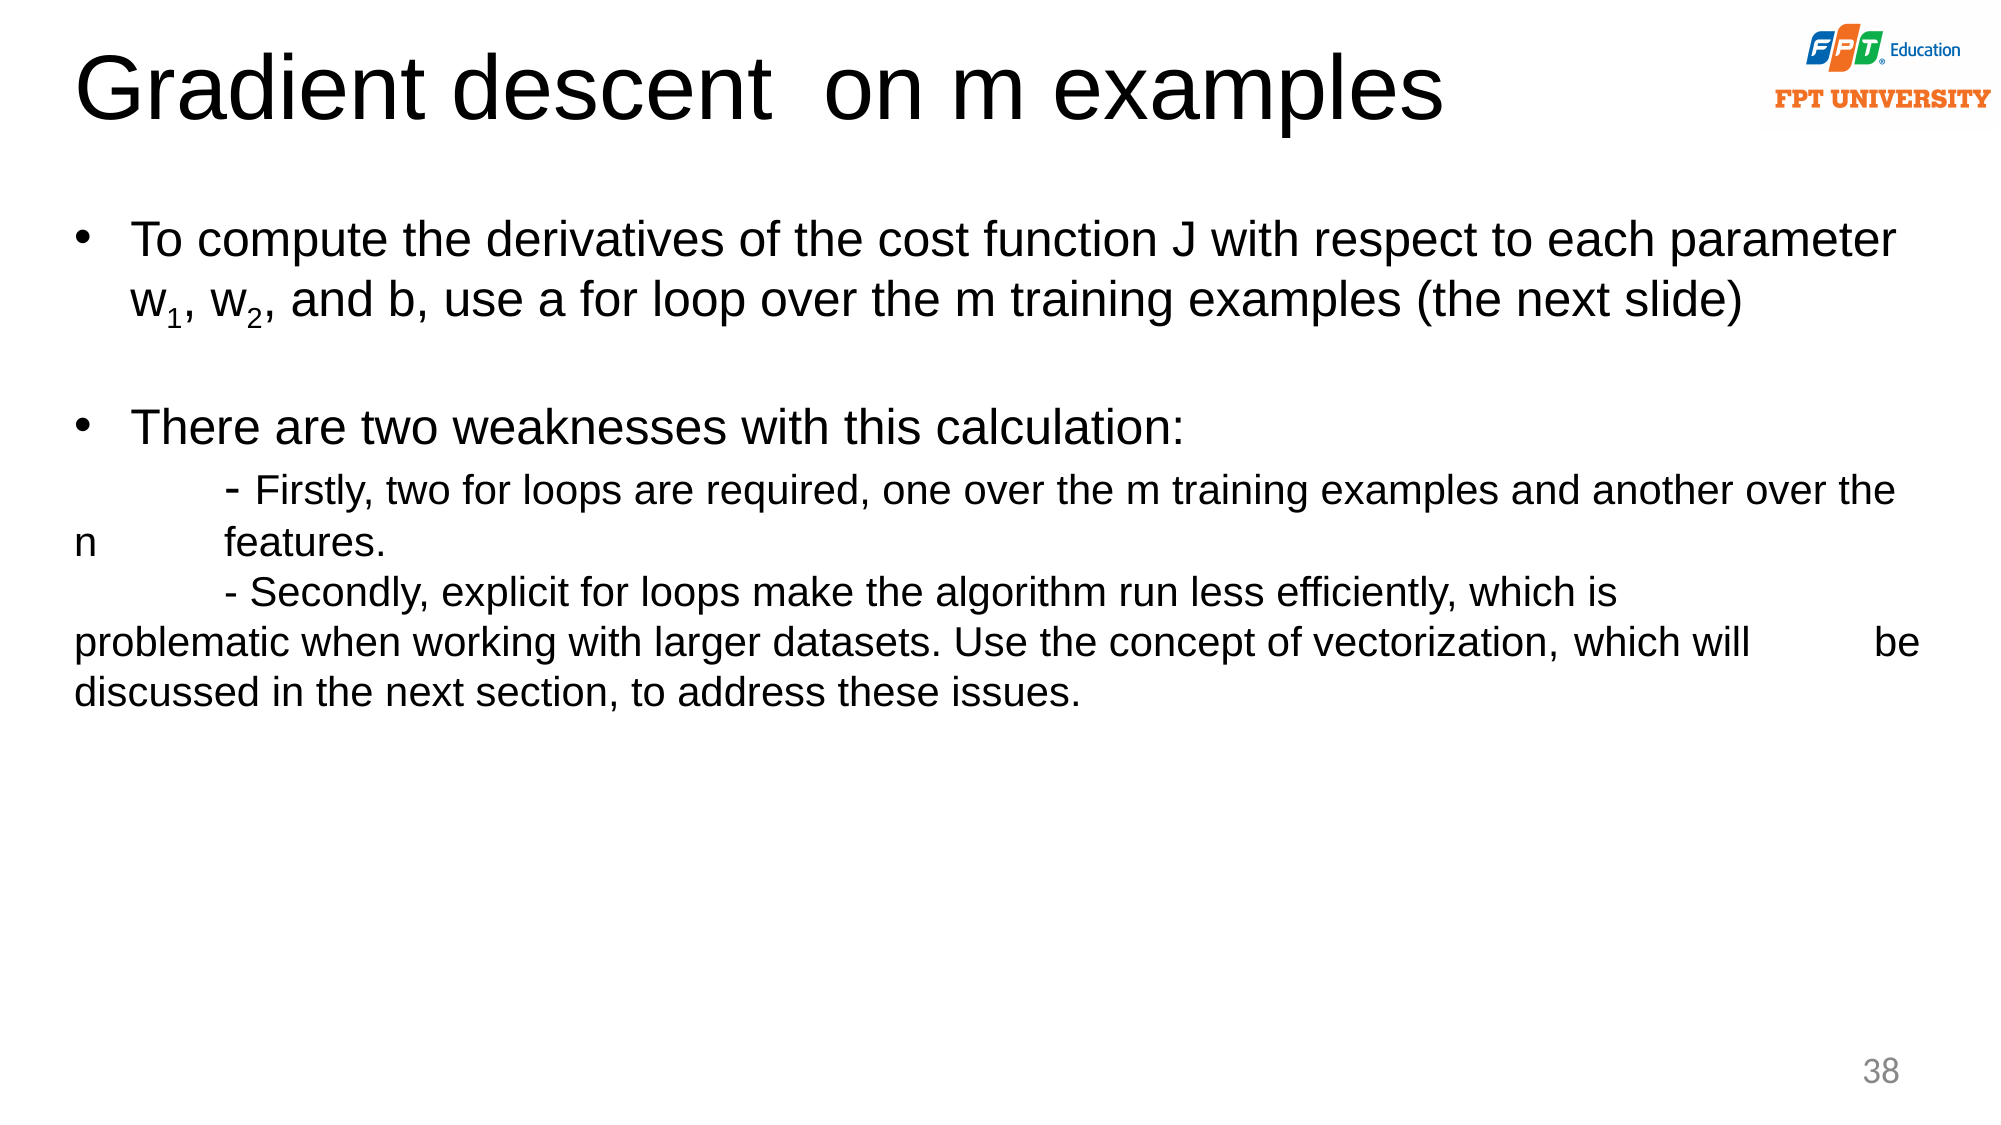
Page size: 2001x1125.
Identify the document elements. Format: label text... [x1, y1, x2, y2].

slide_number 38 [1440, 1046, 1900, 1103]
text_box Gradient descent on m examples [22, 25, 1534, 138]
text_box To compute the derivatives of the cost function J with respect to each parameter w1, w2, and b, use a for loop over the m training examples (the next slide) There are two weaknesses with this calculation: - Firstly, two for loops are required, one over the m training examples and another over the n features. - Secondly, explicit for loops make the algorithm run less efficiently, which is problematic when working with larger datasets. Use the concept of vectorization, which will be discussed in the next section, to address these issues. [72, 204, 1927, 715]
picture [1760, 0, 1999, 131]
